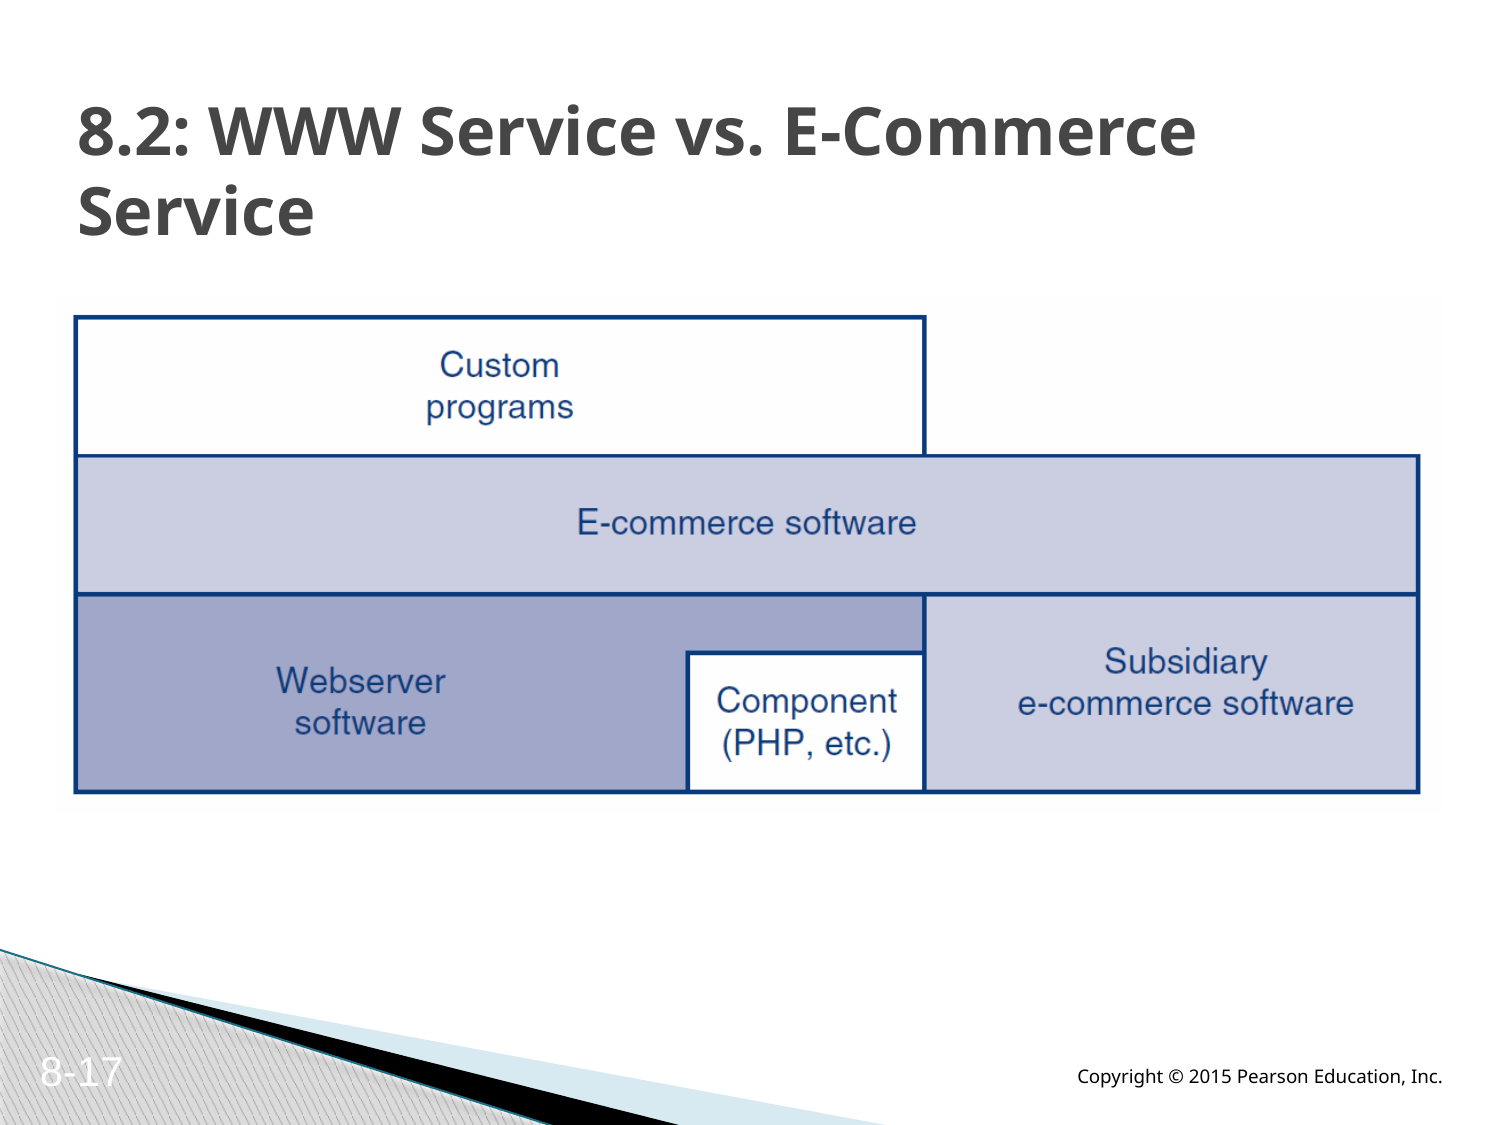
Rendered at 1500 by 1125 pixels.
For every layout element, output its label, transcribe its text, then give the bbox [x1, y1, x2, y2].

picture [55, 296, 1443, 812]
slide_number 8-17 [24, 1037, 173, 1098]
title 8.2: WWW Service vs. E-Commerce Service [62, 75, 1463, 263]
